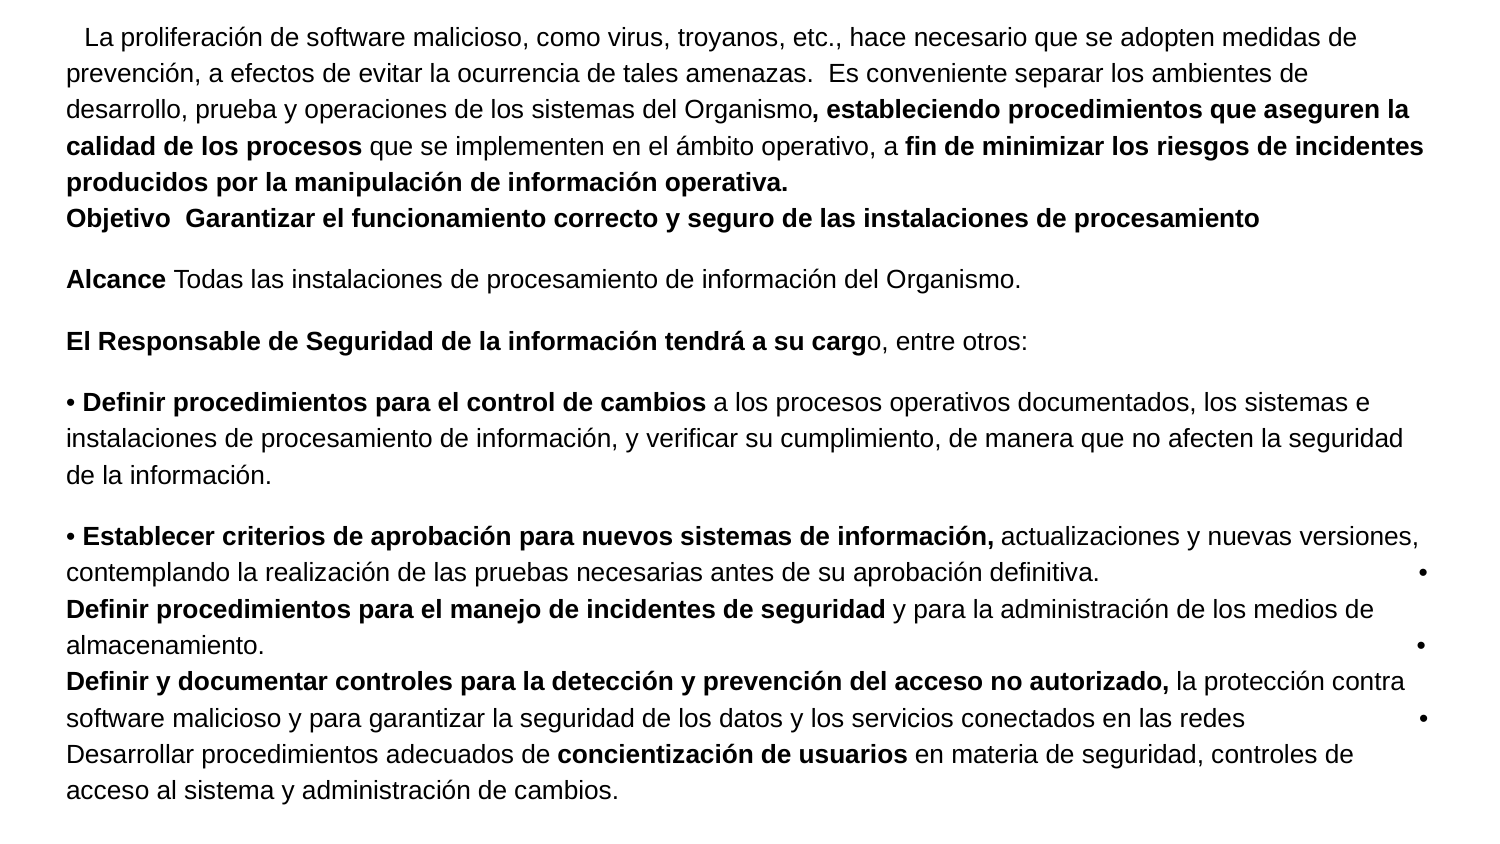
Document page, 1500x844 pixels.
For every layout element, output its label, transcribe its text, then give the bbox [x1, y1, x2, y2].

list La proliferación de software malicioso, como virus, troyanos, etc., hace necesario que se adopten medidas de prevención, a efectos de evitar la ocurrencia de tales amenazas. Es conveniente separar los ambientes de desarrollo, prueba y operaciones de los sistemas del Organismo, estableciendo procedimientos que aseguren la calidad de los procesos que se implementen en el ámbito operativo, a fin de minimizar los riesgos de incidentes producidos por la manipulación de información operativa. Objetivo Garantizar el funcionamiento correcto y seguro de las instalaciones de procesamiento Alcance Todas las instalaciones de procesamiento de información del Organismo. El Responsable de Seguridad de la información tendrá a su cargo, entre otros: • Definir procedimientos para el control de cambios a los procesos operativos documentados, los sistemas e instalaciones de procesamiento de información, y verificar su cumplimiento, de manera que no afecten la seguridad de la información. • Establecer criterios de aprobación para nuevos sistemas de información, actualizaciones y nuevas versiones, contemplando la realización de las pruebas necesarias antes de su aprobación definitiva. • Definir procedimientos para el manejo de incidentes de seguridad y para la administración de los medios de almacenamiento. • Definir y documentar controles para la detección y prevención del acceso no autorizado, la protección contra software malicioso y para garantizar la seguridad de los datos y los servicios conectados en las redes • Desarrollar procedimientos adecuados de concientización de usuarios en materia de seguridad, controles de acceso al sistema y administración de cambios. [51, 0, 1449, 844]
